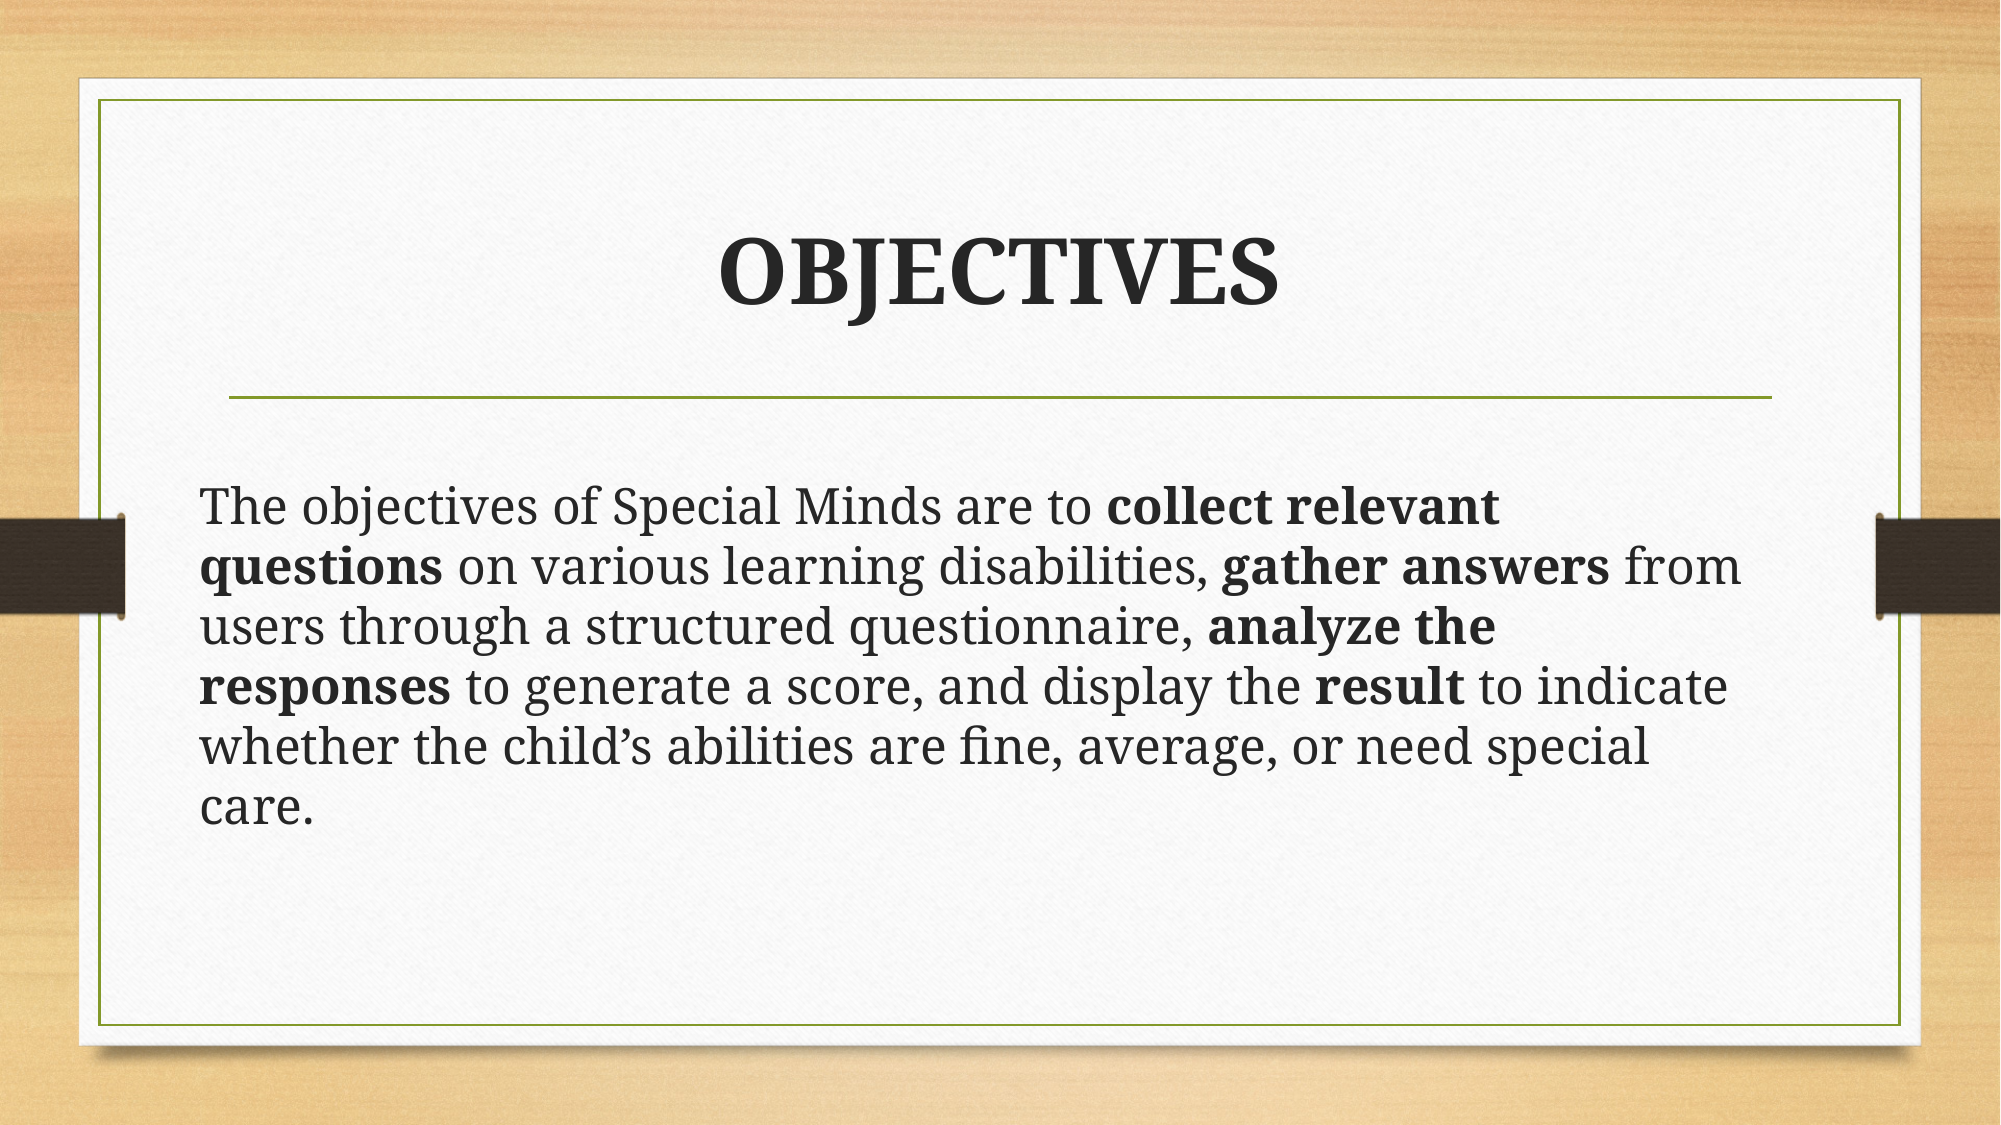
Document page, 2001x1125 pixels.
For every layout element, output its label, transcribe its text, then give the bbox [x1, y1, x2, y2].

list The objectives of Special Minds are to collect relevant questions on various learning disabilities, gather answers from users through a structured questionnaire, analyze the responses to generate a score, and display the result to indicate whether the child’s abilities are fine, average, or need special care. [184, 466, 1760, 964]
picture [0, 0, 2001, 1125]
title OBJECTIVES [212, 161, 1788, 375]
